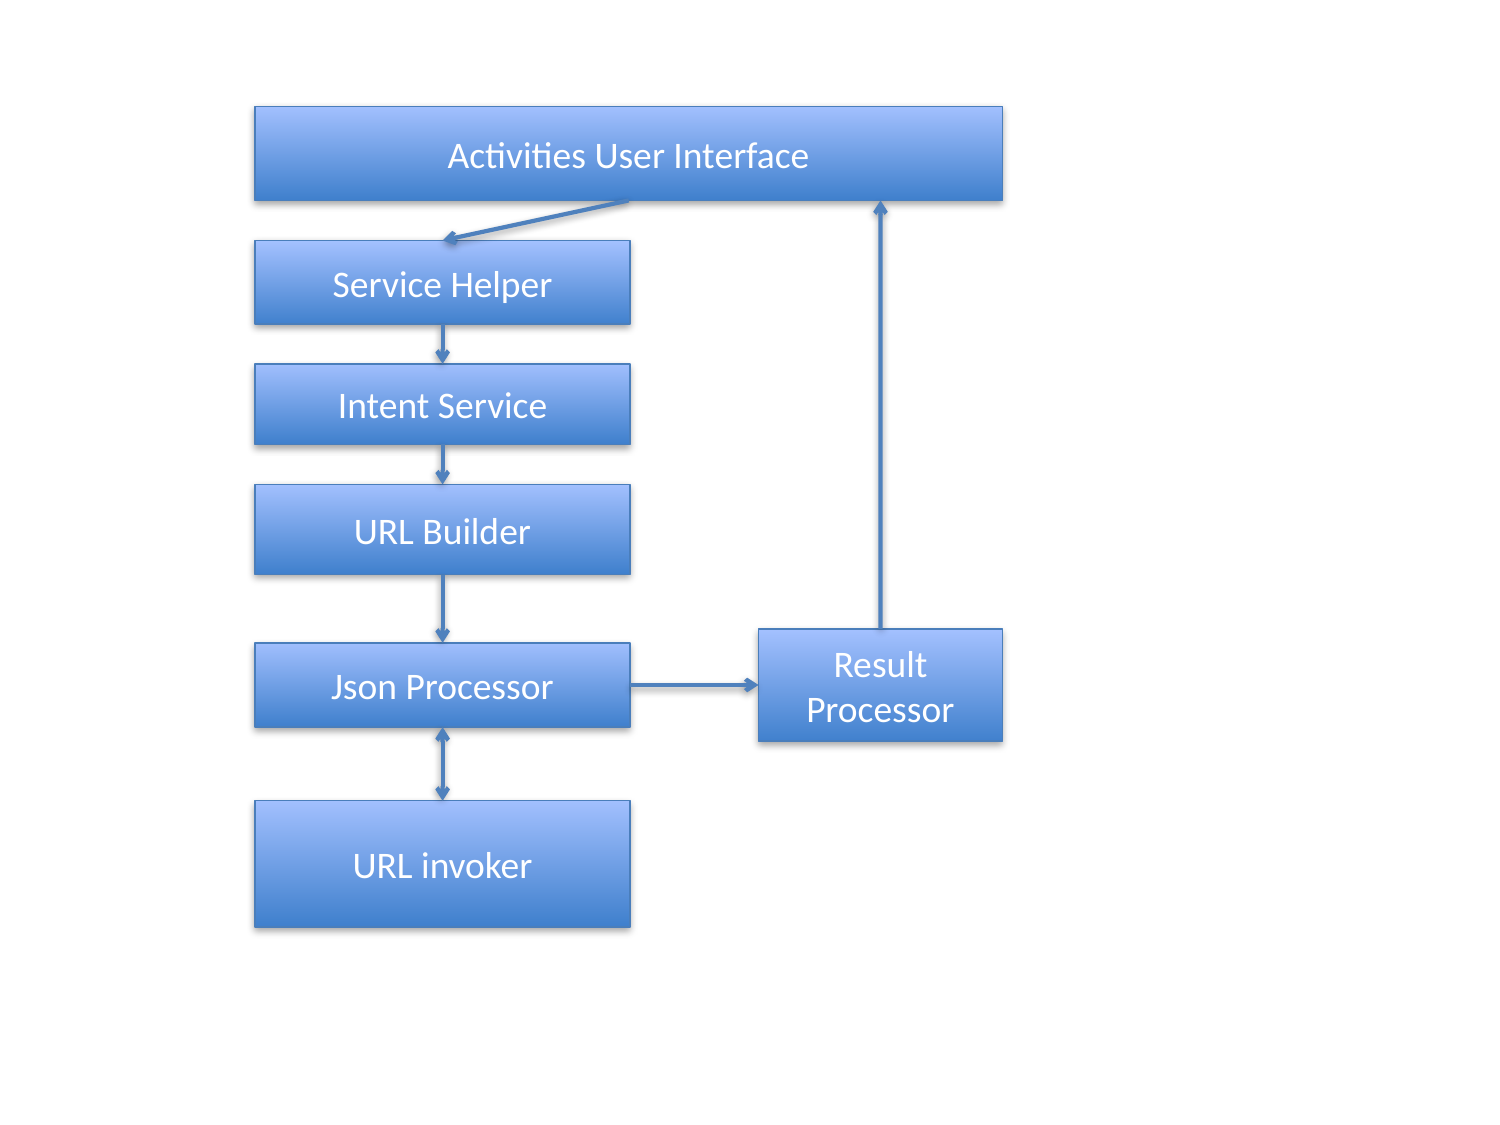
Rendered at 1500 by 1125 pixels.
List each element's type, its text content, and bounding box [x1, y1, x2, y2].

text_box Intent Service [254, 363, 631, 445]
text_box Service Helper [254, 240, 631, 325]
text_box URL invoker [254, 800, 631, 928]
text_box Json Processor [254, 642, 631, 728]
text_box Result Processor [758, 628, 1003, 742]
text_box Activities User Interface [254, 106, 1003, 201]
text_box URL Builder [254, 484, 631, 575]
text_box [442, 200, 629, 241]
